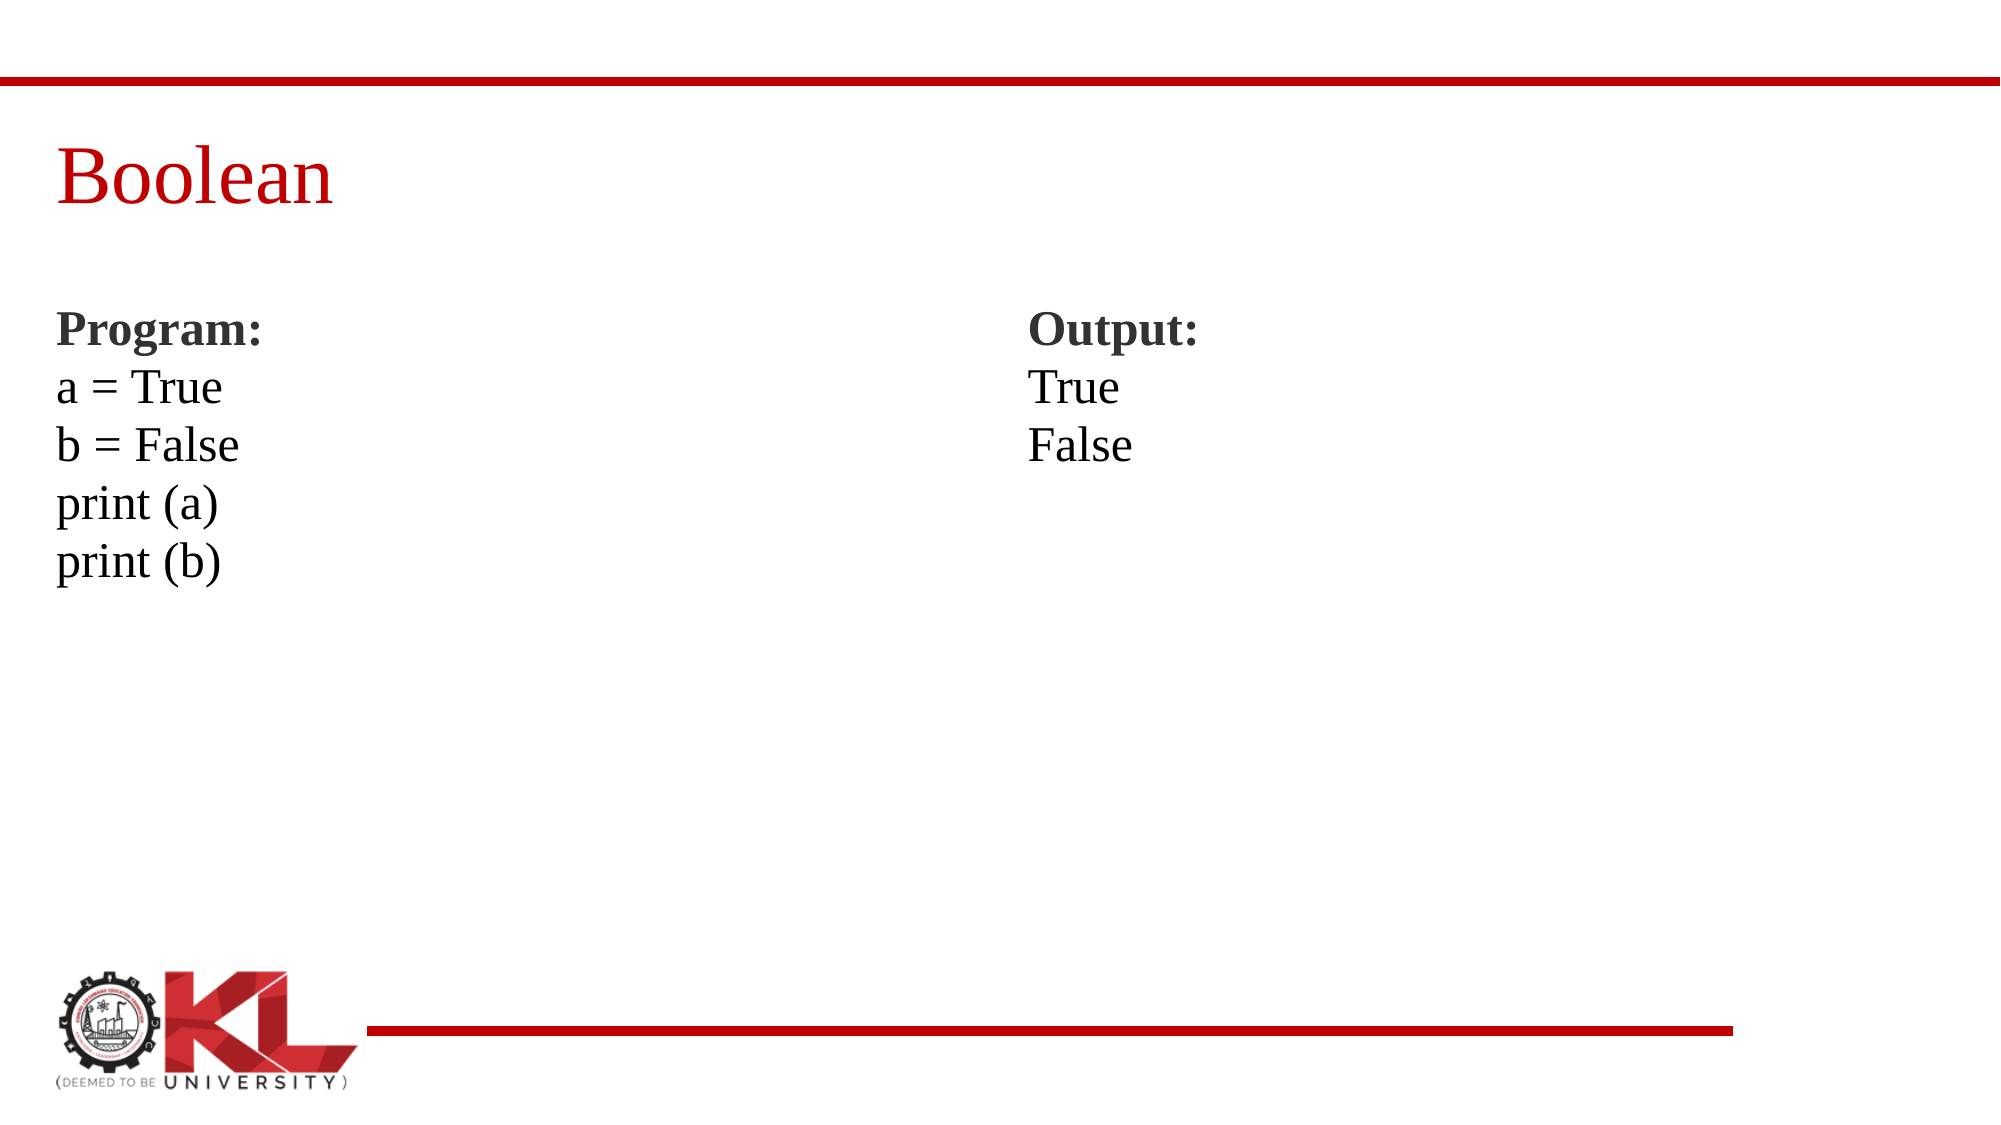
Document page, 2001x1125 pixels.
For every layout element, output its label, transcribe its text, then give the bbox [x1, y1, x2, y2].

picture [40, 962, 368, 1103]
title Boolean [40, 81, 1963, 273]
list Program: a = True b = False print (a) print (b) [40, 299, 988, 935]
list Output: True False [1012, 299, 1959, 935]
